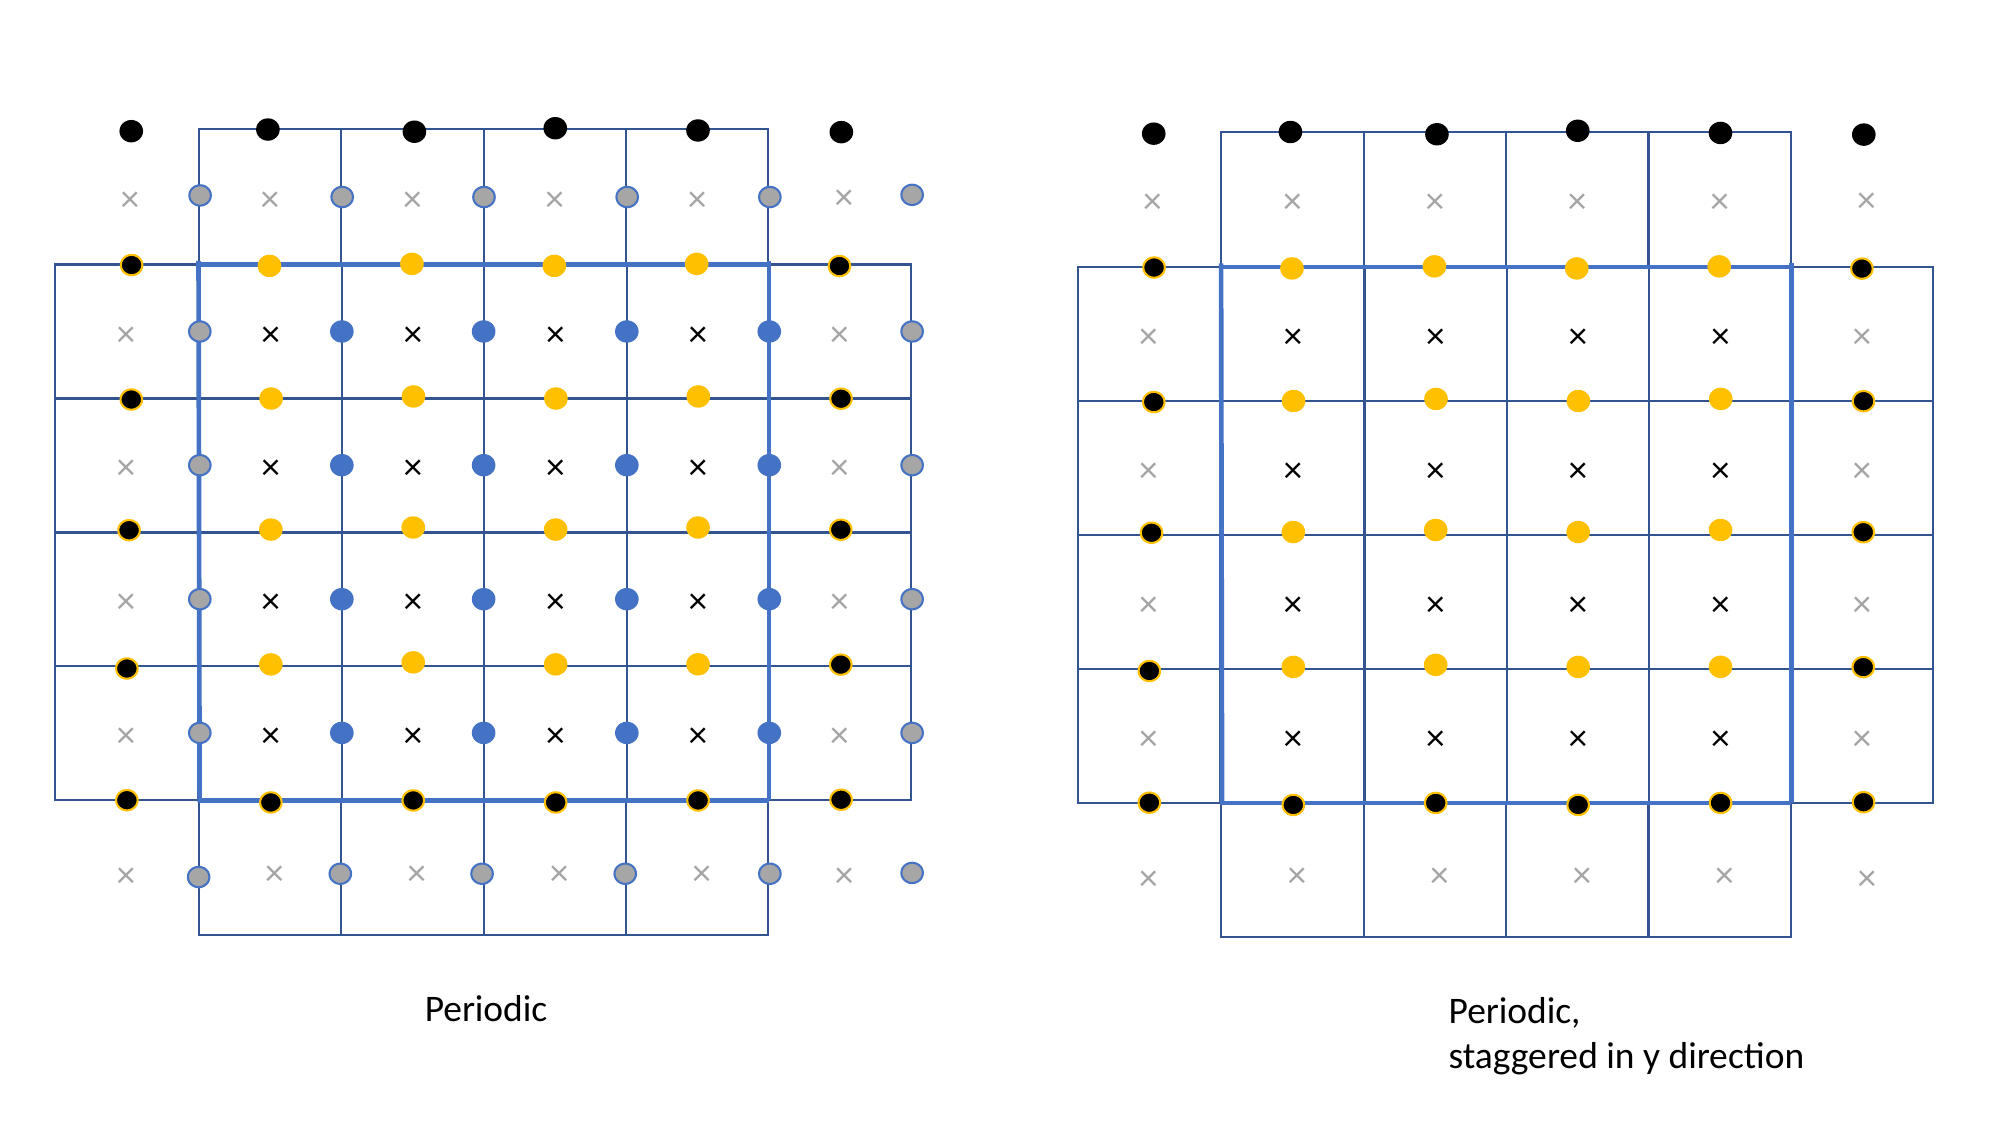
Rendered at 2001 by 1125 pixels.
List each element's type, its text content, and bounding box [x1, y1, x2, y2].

text_box × [673, 166, 722, 227]
text_box [471, 721, 496, 745]
text_box [400, 252, 424, 264]
text_box × [1696, 571, 1745, 632]
text_box [900, 721, 924, 745]
text_box [771, 531, 912, 665]
text_box [769, 453, 782, 477]
text_box × [1272, 843, 1322, 903]
text_box [1280, 257, 1304, 266]
text_box × [815, 703, 864, 763]
text_box [1648, 400, 1789, 534]
text_box × [1553, 303, 1603, 364]
text_box [117, 518, 141, 542]
text_box × [245, 166, 295, 227]
text_box [200, 453, 212, 477]
text_box [686, 653, 710, 676]
text_box [1363, 269, 1506, 400]
text_box × [246, 435, 295, 495]
text_box [198, 128, 340, 262]
text_box [686, 119, 710, 142]
text_box [483, 267, 626, 397]
text_box × [1837, 705, 1887, 766]
text_box × [1128, 169, 1177, 229]
text_box × [1410, 169, 1460, 229]
text_box [1363, 805, 1505, 938]
text_box [330, 587, 354, 611]
text_box [615, 320, 639, 343]
text_box [1648, 668, 1789, 801]
text_box [1424, 791, 1448, 802]
text_box [769, 587, 782, 611]
text_box Periodic [409, 976, 563, 1037]
text_box [625, 803, 769, 936]
text_box [1707, 268, 1731, 278]
text_box × [388, 435, 438, 495]
text_box × [1837, 571, 1887, 632]
text_box [400, 265, 424, 276]
text_box × [1837, 303, 1887, 364]
text_box × [1842, 845, 1892, 906]
text_box [1139, 521, 1164, 544]
text_box [771, 397, 912, 531]
text_box × [815, 435, 864, 495]
text_box × [101, 301, 151, 361]
text_box [1422, 255, 1447, 266]
text_box × [1124, 303, 1173, 364]
text_box [1220, 131, 1363, 265]
text_box × [531, 569, 580, 629]
text_box [1793, 668, 1934, 804]
text_box [686, 801, 710, 812]
text_box [200, 721, 212, 745]
text_box [1794, 534, 1934, 668]
text_box [1565, 257, 1589, 266]
text_box [615, 185, 640, 209]
text_box [1278, 120, 1303, 144]
text_box × [388, 569, 438, 629]
text_box × [1553, 705, 1603, 766]
text_box [1423, 653, 1448, 677]
text_box [1707, 255, 1732, 266]
text_box × [1553, 571, 1603, 632]
text_box [626, 531, 767, 665]
text_box Periodic, staggered in y direction [1433, 979, 1820, 1084]
text_box [257, 254, 282, 264]
text_box [757, 588, 768, 611]
text_box [770, 665, 912, 801]
text_box × [250, 840, 299, 901]
text_box [401, 651, 426, 674]
text_box [1281, 803, 1306, 817]
text_box × [1415, 843, 1464, 903]
text_box [401, 789, 426, 800]
text_box × [1842, 167, 1891, 228]
text_box [626, 267, 767, 397]
text_box × [105, 166, 155, 227]
text_box [471, 453, 496, 477]
text_box [828, 518, 853, 541]
text_box × [1268, 303, 1318, 364]
text_box [1794, 266, 1934, 400]
text_box [1506, 668, 1648, 801]
text_box × [392, 840, 442, 901]
text_box × [815, 569, 864, 629]
text_box [829, 387, 853, 410]
text_box [686, 516, 710, 539]
text_box [54, 397, 196, 531]
text_box [1851, 655, 1876, 679]
text_box [1708, 121, 1733, 145]
text_box [1137, 659, 1162, 683]
text_box × [101, 703, 151, 763]
text_box × [531, 301, 580, 361]
text_box [401, 516, 426, 539]
text_box × [101, 843, 151, 903]
text_box [1851, 123, 1876, 146]
text_box [330, 185, 355, 209]
text_box × [246, 703, 295, 763]
text_box [259, 518, 283, 541]
text_box × [1700, 843, 1749, 903]
text_box [1506, 400, 1648, 534]
text_box [471, 587, 496, 611]
text_box [828, 653, 853, 676]
text_box [1647, 131, 1792, 265]
text_box [544, 387, 568, 410]
text_box [1564, 268, 1589, 280]
text_box [1648, 534, 1789, 668]
text_box [187, 320, 198, 343]
text_box [200, 587, 212, 611]
text_box × [1557, 843, 1607, 903]
text_box [1425, 123, 1449, 146]
text_box [341, 665, 483, 798]
text_box × [1124, 571, 1173, 632]
text_box × [815, 301, 864, 361]
text_box [771, 263, 912, 397]
text_box × [1268, 169, 1317, 229]
text_box [483, 531, 626, 665]
text_box [1647, 804, 1792, 938]
text_box [54, 263, 196, 397]
text_box [1505, 805, 1647, 938]
text_box [900, 320, 924, 343]
text_box [757, 320, 768, 343]
text_box [1077, 668, 1219, 804]
text_box [1422, 268, 1447, 278]
text_box [483, 397, 626, 531]
text_box [1141, 390, 1166, 414]
text_box [187, 454, 198, 477]
text_box [1566, 803, 1590, 817]
text_box [328, 862, 353, 885]
text_box [1851, 521, 1876, 544]
text_box [1077, 400, 1219, 534]
text_box [1423, 803, 1448, 815]
text_box [626, 397, 767, 531]
text_box [256, 118, 280, 141]
text_box [341, 267, 483, 397]
text_box [769, 721, 782, 745]
text_box × [1553, 169, 1602, 229]
text_box [1142, 256, 1166, 279]
text_box [900, 183, 924, 207]
text_box [1363, 400, 1506, 534]
text_box [829, 788, 853, 811]
text_box [1850, 257, 1874, 280]
text_box [757, 454, 768, 477]
text_box [1363, 668, 1506, 801]
text_box [54, 665, 197, 801]
text_box × [1124, 705, 1173, 766]
text_box [1506, 534, 1648, 668]
text_box [758, 862, 782, 885]
text_box [483, 128, 625, 262]
text_box [829, 120, 854, 144]
text_box [119, 119, 144, 143]
text_box [1566, 389, 1591, 413]
text_box [202, 665, 341, 798]
text_box [1281, 655, 1306, 679]
text_box [1224, 534, 1363, 668]
text_box [1708, 791, 1733, 802]
text_box [685, 265, 709, 276]
text_box [198, 803, 340, 936]
text_box [340, 803, 483, 936]
text_box [187, 721, 198, 744]
text_box × [531, 703, 580, 763]
text_box [330, 721, 354, 745]
text_box × [1696, 303, 1745, 364]
text_box × [246, 569, 295, 629]
text_box [1281, 389, 1306, 413]
text_box [119, 253, 144, 277]
text_box [1224, 400, 1363, 534]
text_box × [388, 301, 438, 361]
text_box [827, 254, 852, 278]
text_box [543, 518, 568, 541]
text_box [259, 387, 283, 410]
text_box [401, 801, 425, 812]
text_box [684, 252, 709, 264]
text_box × [673, 435, 723, 495]
text_box [330, 320, 354, 343]
text_box × [388, 166, 437, 227]
text_box × [535, 840, 584, 901]
text_box × [1696, 705, 1745, 766]
text_box [1137, 791, 1162, 814]
text_box [1077, 534, 1219, 668]
text_box [341, 531, 483, 665]
text_box [542, 265, 567, 278]
text_box × [531, 435, 580, 495]
text_box [900, 453, 924, 477]
text_box [625, 128, 769, 262]
text_box [1505, 131, 1647, 265]
text_box [1648, 269, 1789, 400]
text_box × [677, 840, 727, 901]
text_box × [820, 843, 869, 903]
text_box × [388, 703, 438, 763]
text_box × [246, 301, 295, 361]
text_box [615, 453, 639, 477]
text_box [1281, 520, 1306, 544]
text_box [259, 791, 283, 800]
text_box [615, 587, 639, 611]
text_box × [1553, 437, 1603, 498]
text_box × [1268, 705, 1318, 766]
text_box [769, 320, 782, 343]
text_box [200, 320, 212, 343]
text_box [900, 587, 924, 611]
text_box × [1124, 845, 1173, 906]
text_box [1708, 803, 1733, 815]
text_box [186, 865, 211, 889]
text_box × [1411, 303, 1460, 364]
text_box [686, 385, 711, 408]
text_box [401, 385, 426, 408]
text_box × [1411, 437, 1460, 498]
text_box × [673, 703, 723, 763]
text_box × [1411, 705, 1460, 766]
text_box [757, 721, 768, 744]
text_box [471, 320, 496, 343]
text_box [202, 397, 341, 531]
text_box × [819, 164, 869, 225]
text_box [259, 801, 283, 814]
text_box × [101, 435, 151, 495]
text_box × [1696, 437, 1745, 498]
text_box [1566, 793, 1590, 802]
text_box [1566, 655, 1590, 679]
text_box [115, 657, 139, 680]
text_box [1363, 534, 1506, 668]
text_box × [1124, 437, 1173, 498]
text_box × [673, 301, 723, 361]
text_box [1565, 119, 1590, 143]
text_box [1566, 520, 1590, 544]
text_box × [1268, 437, 1318, 498]
text_box [402, 120, 427, 143]
text_box [259, 653, 283, 676]
text_box [1224, 269, 1363, 400]
text_box [1851, 791, 1876, 814]
text_box [1506, 269, 1648, 400]
text_box [188, 184, 212, 207]
text_box [340, 128, 483, 262]
text_box [1794, 400, 1934, 534]
text_box × [673, 569, 723, 629]
text_box [1363, 131, 1505, 265]
text_box [544, 791, 568, 800]
text_box [686, 789, 710, 800]
text_box [1281, 793, 1305, 802]
text_box × [1695, 169, 1745, 229]
text_box [1851, 389, 1876, 413]
text_box [472, 185, 496, 209]
text_box [1280, 268, 1304, 280]
text_box [543, 653, 568, 676]
text_box [1225, 668, 1363, 801]
text_box [542, 254, 566, 264]
text_box [626, 665, 767, 798]
text_box [341, 397, 483, 531]
text_box [543, 117, 568, 140]
text_box [483, 665, 626, 798]
text_box × [530, 166, 580, 227]
text_box [1708, 655, 1733, 679]
text_box × [101, 569, 151, 629]
text_box [613, 862, 638, 885]
text_box × [1268, 571, 1318, 632]
text_box [115, 788, 139, 812]
text_box [1424, 387, 1448, 411]
text_box [1708, 387, 1733, 411]
text_box [758, 185, 782, 209]
text_box [54, 531, 197, 665]
text_box × [1411, 571, 1460, 632]
text_box [1220, 805, 1363, 938]
text_box [1077, 266, 1219, 400]
text_box [201, 267, 341, 397]
text_box [257, 265, 282, 278]
text_box × [1837, 437, 1887, 498]
text_box [119, 388, 144, 411]
text_box [1708, 518, 1733, 542]
text_box [615, 721, 639, 745]
text_box [483, 803, 625, 936]
text_box [543, 801, 568, 814]
text_box [470, 862, 494, 885]
text_box [187, 588, 198, 611]
text_box [900, 861, 924, 885]
text_box [1141, 122, 1166, 145]
text_box [202, 531, 341, 665]
text_box [330, 453, 354, 477]
text_box [1423, 518, 1448, 542]
